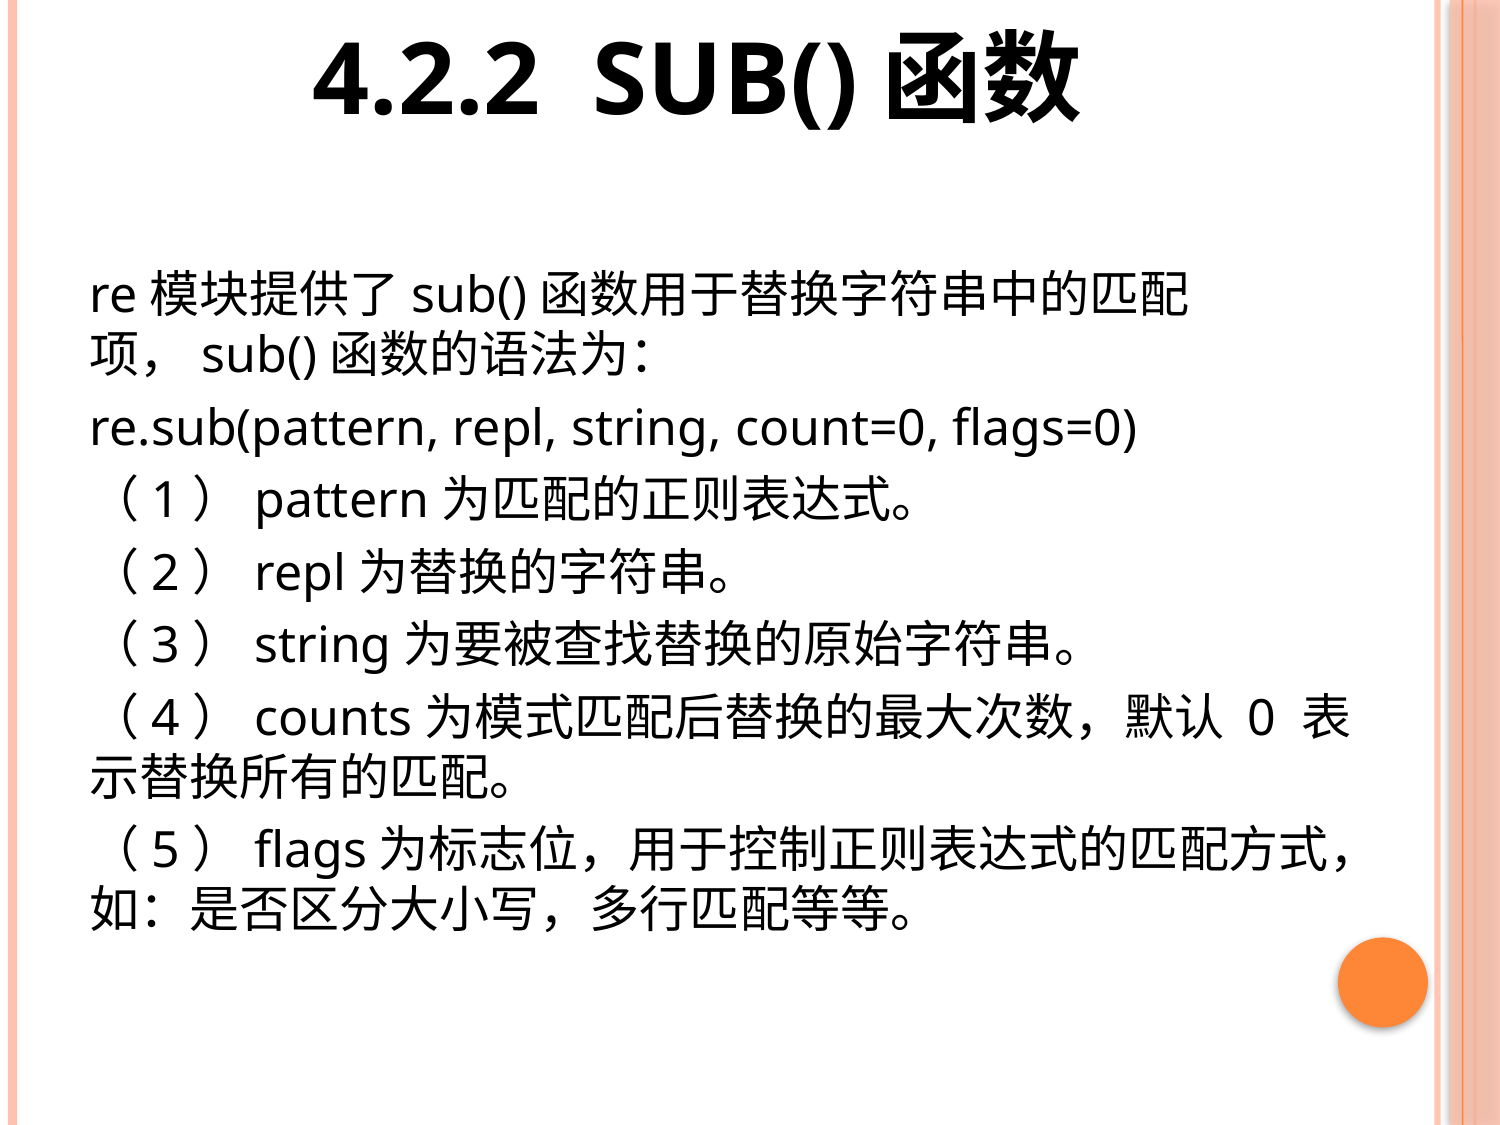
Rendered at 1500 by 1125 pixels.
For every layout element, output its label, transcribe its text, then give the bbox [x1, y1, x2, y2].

list re模块提供了sub()函数用于替换字符串中的匹配项，sub()函数的语法为： re.sub(pattern, repl, string, count=0, flags=0) （1）pattern为匹配的正则表达式。 （2）repl为替换的字符串。 （3）string为要被查找替换的原始字符串。 （4）counts为模式匹配后替换的最大次数，默认 0 表示替换所有的匹配。 （5）flags为标志位，用于控制正则表达式的匹配方式，如：是否区分大小写，多行匹配等等。 [75, 255, 1376, 1062]
title 4.2.2 sub()函数 [76, 2, 1319, 142]
